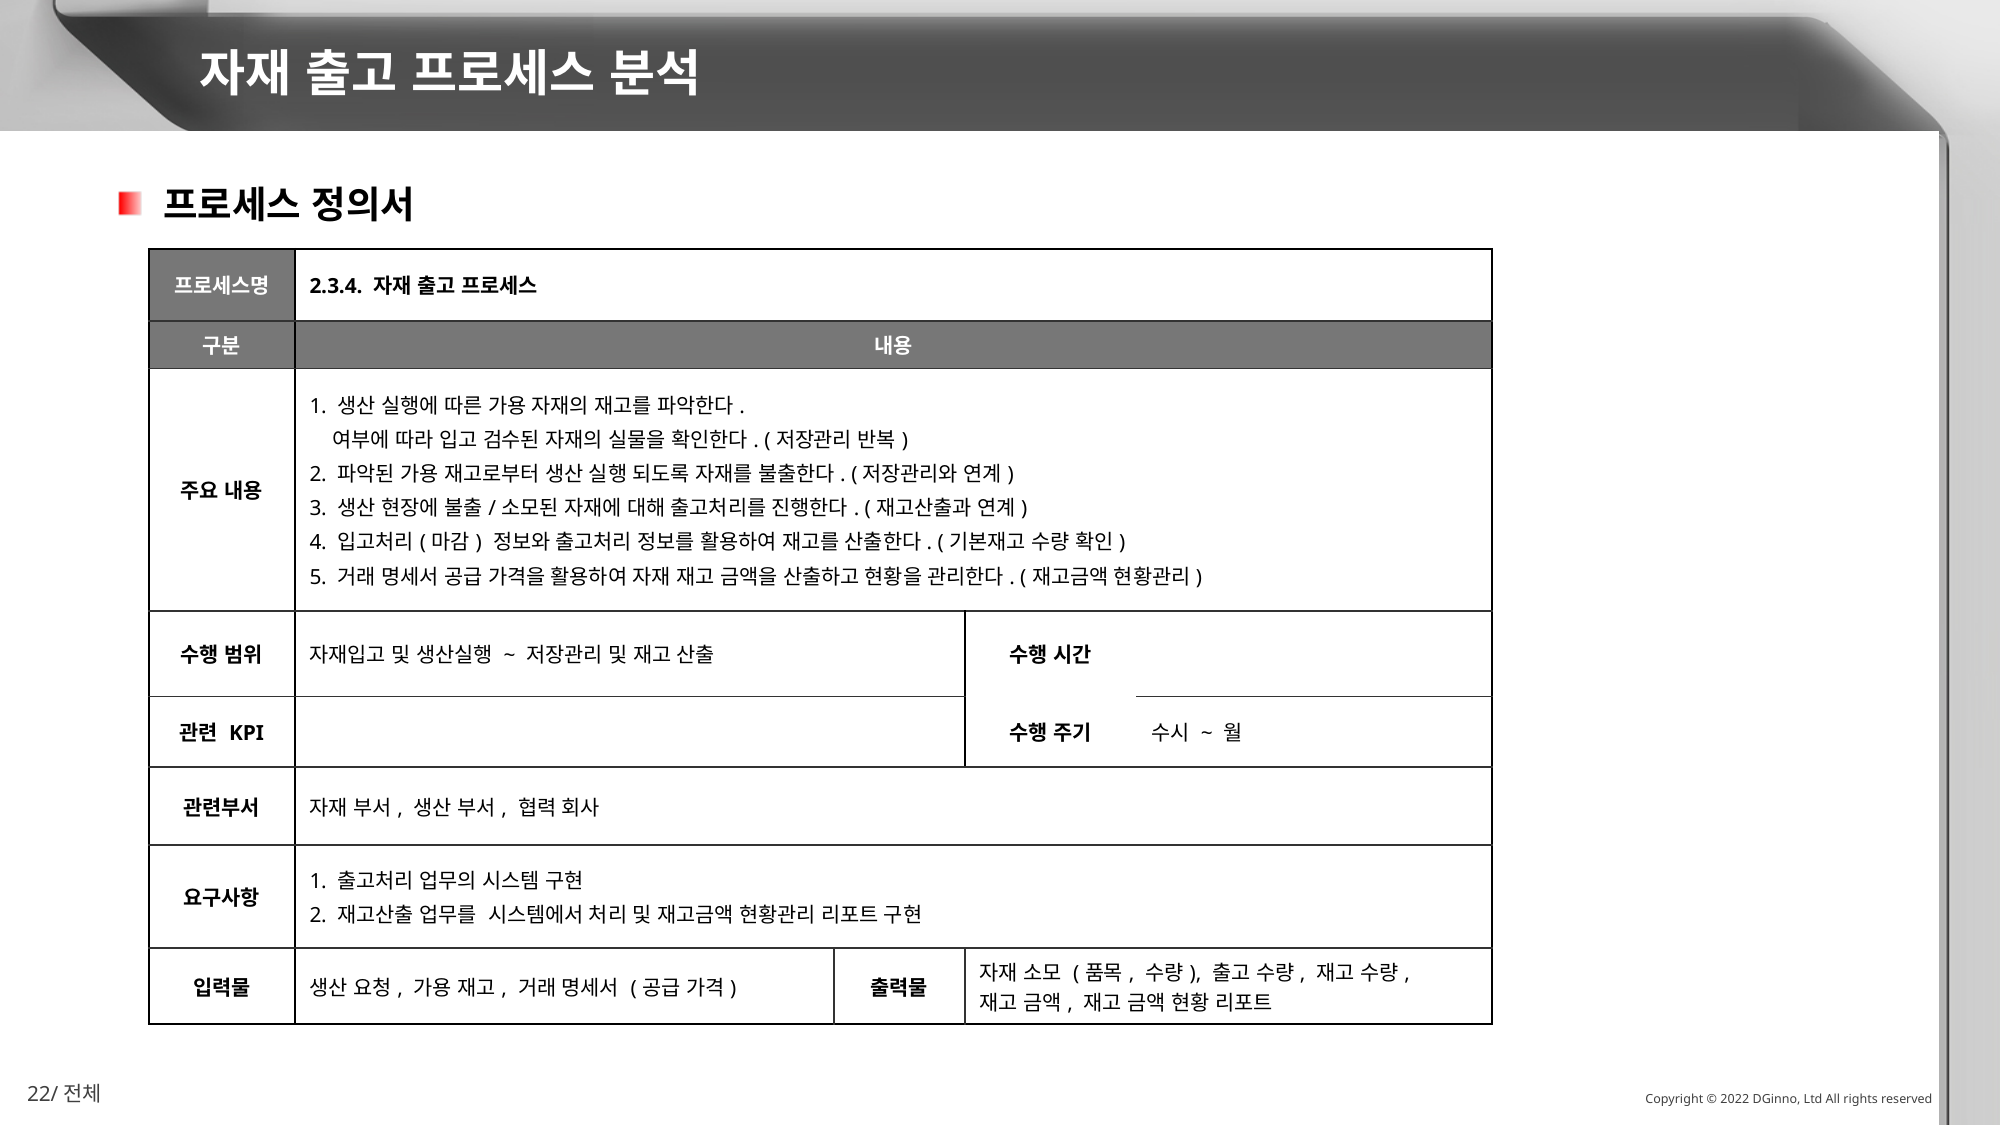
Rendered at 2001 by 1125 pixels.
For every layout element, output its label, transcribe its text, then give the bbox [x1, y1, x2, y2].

table_cell 자재 부서, 생산 부서, 협력 회사 [296, 768, 1491, 844]
table_cell 관련부서 [150, 768, 294, 844]
table_cell 수행 범위 [150, 612, 294, 696]
table_cell 입력물 [150, 949, 294, 1023]
table_cell 수행 주기 [966, 697, 1136, 766]
table_header 프로세스명 [150, 250, 294, 320]
table_cell [1136, 612, 1491, 696]
table_cell 주요 내용 [150, 369, 294, 610]
text_box 프로세스 정의서 [102, 165, 1463, 234]
table_cell 자재 소모 (품목, 수량), 출고 수량, 재고 수량, 재고 금액, 재고 금액 현황 리포트 [966, 949, 1491, 1023]
table_cell 관련 KPI [150, 697, 294, 766]
picture [0, 0, 2000, 1125]
table_cell 수시 ~ 월 [1136, 697, 1491, 766]
table_cell 수행 시간 [966, 612, 1136, 697]
picture [117, 190, 144, 218]
table_header 2.3.4. 자재 출고 프로세스 [296, 250, 1491, 320]
table_cell 자재입고 및 생산실행 ~ 저장관리 및 재고 산출 [296, 612, 964, 696]
table_cell 생산 요청, 가용 재고, 거래 명세서 (공급 가격) [296, 949, 833, 1023]
table_cell 1. 생산 실행에 따른 가용 자재의 재고를 파악한다. 여부에 따라 입고 검수된 자재의 실물을 확인한다. (저장관리 반복) 2. 파악된 가용 재고로부터 생산 실행 되도록 자재를 불출한다. (저장관리와 연계) 3. 생산 현장에 불출/소모된 자재에 대해 출고처리를 진행한다. (재고산출과 연계) 4. 입고처리(마감) 정보와 출고처리 정보를 활용하여 재고를 산출한다. (기본재고 수량 확인) 5. 거래 명세서 공급 가격을 활용하여 자재 재고 금액을 산출하고 현황을 관리한다. (재고금액 현황관리) [296, 369, 1491, 610]
table_cell [296, 697, 964, 766]
table_cell 구분 [150, 322, 294, 368]
table_cell 내용 [296, 322, 1491, 368]
table_cell 1. 출고처리 업무의 시스템 구현 2. 재고산출 업무를 시스템에서 처리 및 재고금액 현황관리 리포트 구현 [296, 846, 1491, 947]
list 자재 출고 프로세스 분석 [184, 25, 1816, 124]
table_cell 요구사항 [150, 846, 294, 947]
table_cell 출력물 [835, 949, 964, 1023]
